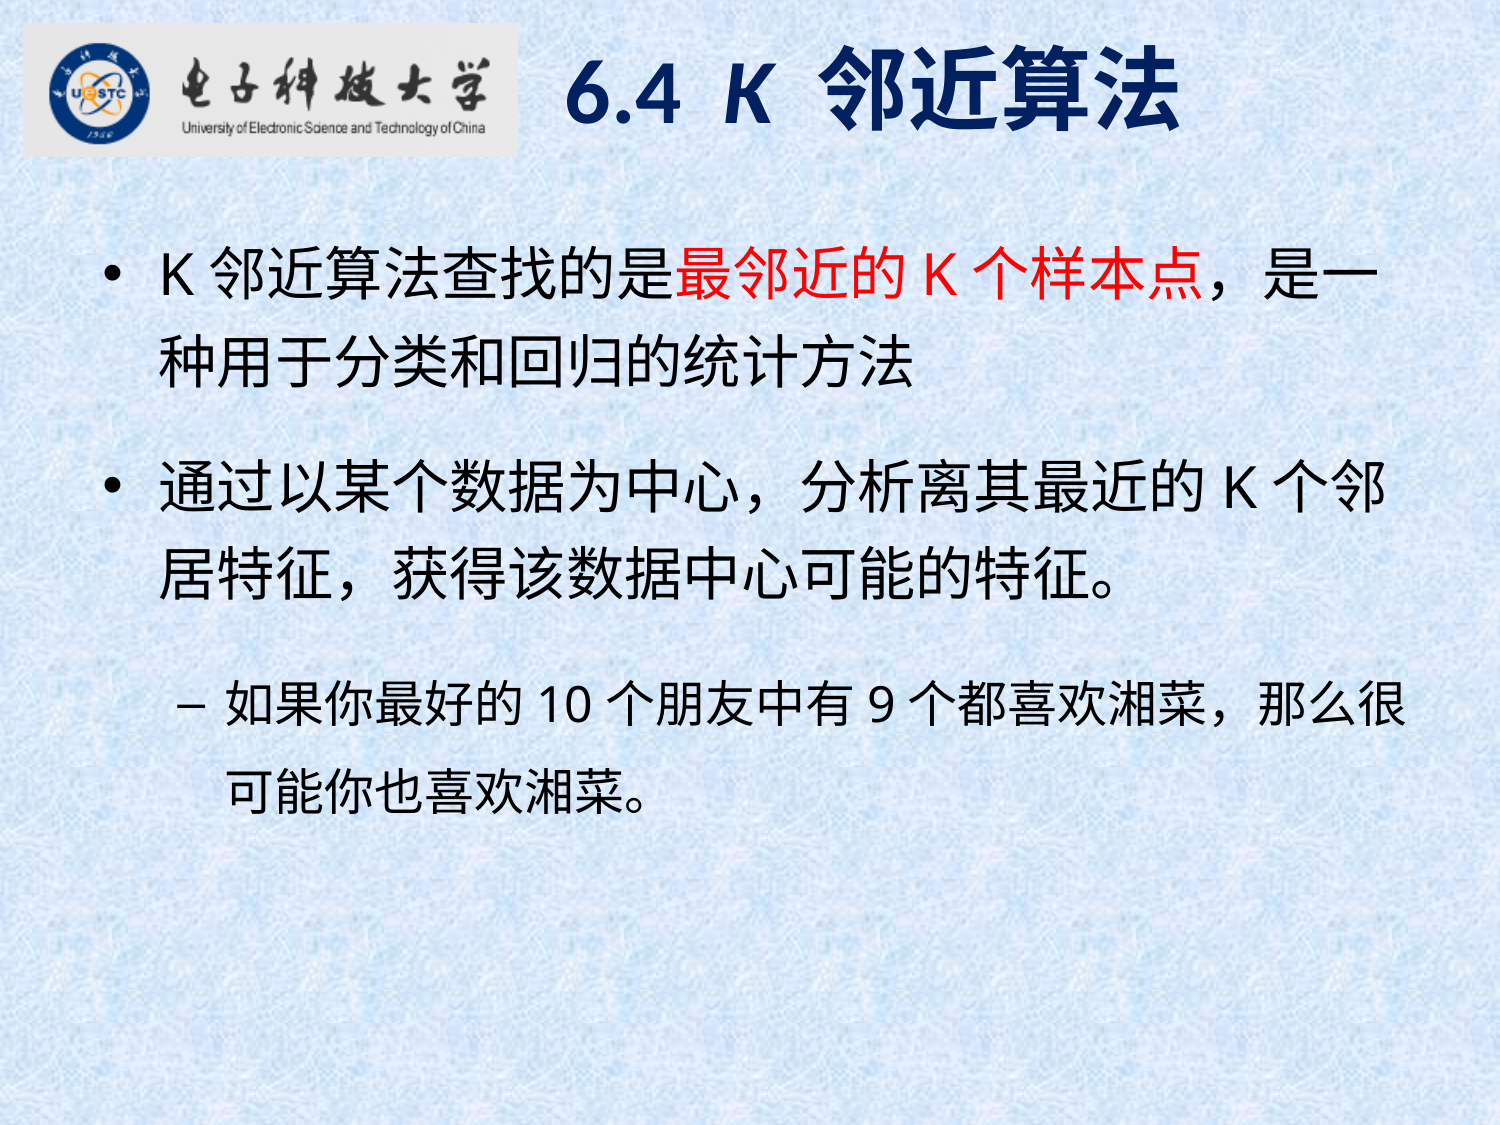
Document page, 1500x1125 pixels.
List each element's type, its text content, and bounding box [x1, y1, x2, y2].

title 6.4 K 邻近算法 [549, 24, 1400, 175]
list K邻近算法查找的是最邻近的K个样本点，是一种用于分类和回归的统计方法 通过以某个数据为中心，分析离其最近的K个邻居特征，获得该数据中心可能的特征。 如果你最好的10个朋友中有9个都喜欢湘菜，那么很可能你也喜欢湘菜。 [87, 212, 1425, 1088]
picture [0, 0, 1500, 1125]
